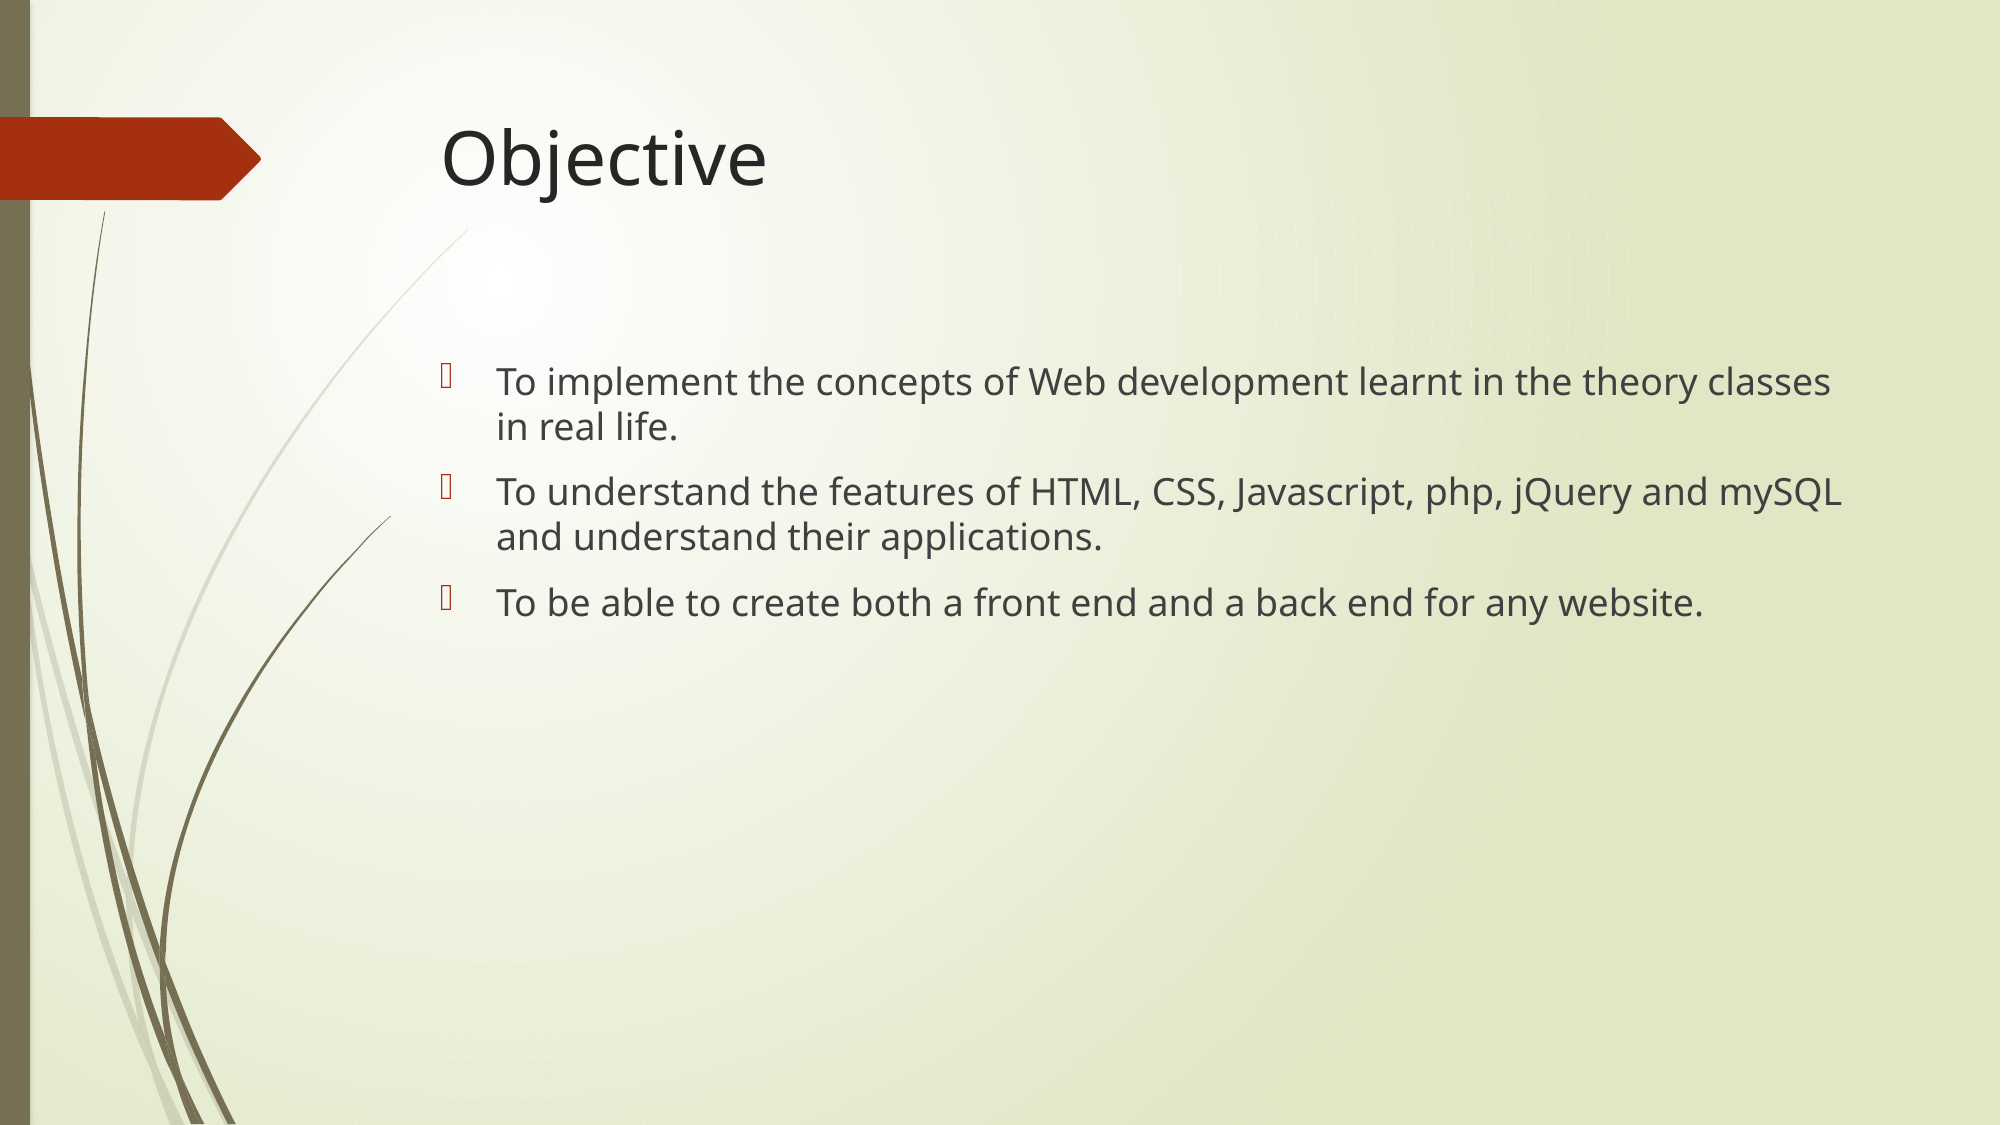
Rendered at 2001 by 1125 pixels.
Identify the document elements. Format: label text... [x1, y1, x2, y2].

title Objective [425, 102, 1888, 313]
list To implement the concepts of Web development learnt in the theory classes in real life. To understand the features of HTML, CSS, Javascript, php, jQuery and mySQL and understand their applications. To be able to create both a front end and a back end for any website. [424, 350, 1888, 970]
